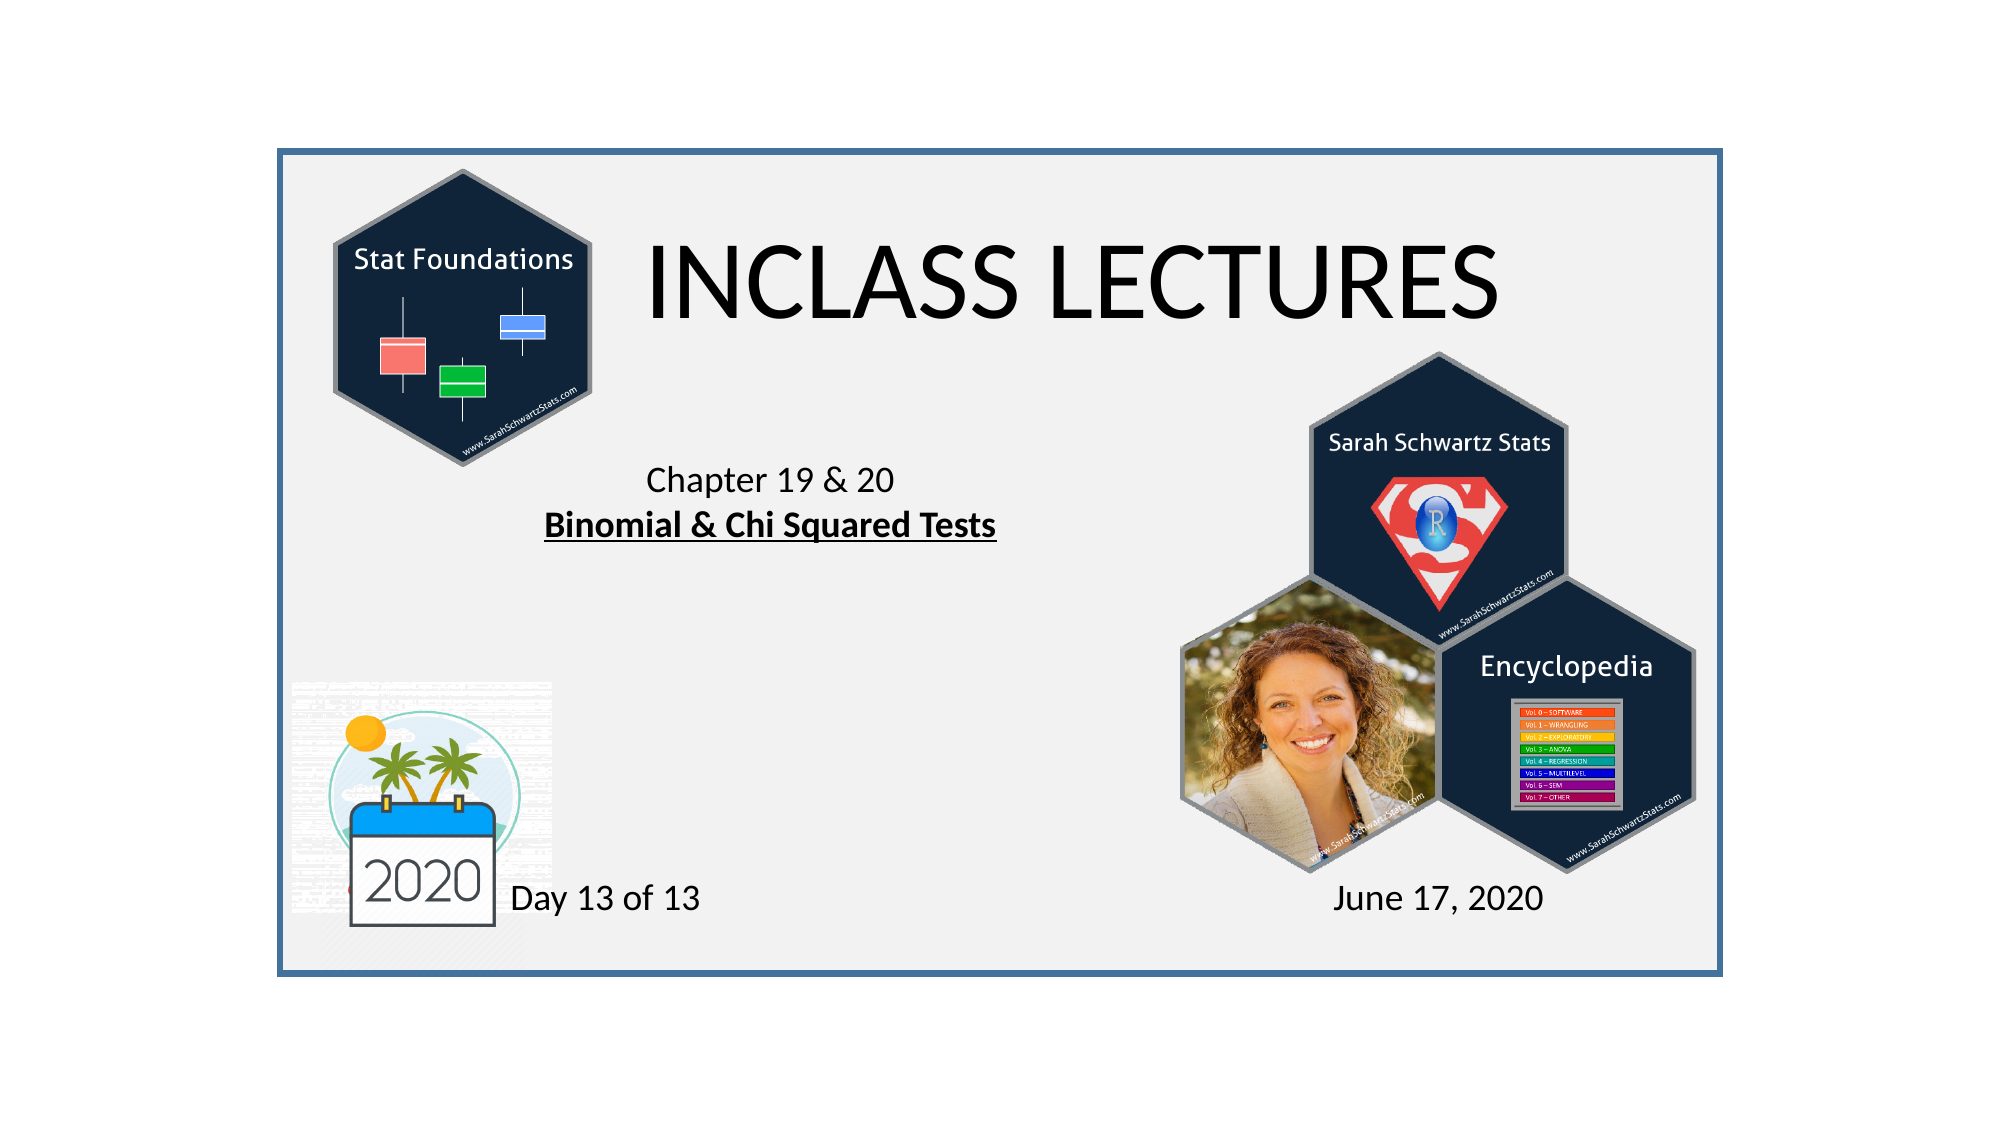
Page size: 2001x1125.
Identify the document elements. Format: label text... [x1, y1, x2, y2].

text_box INCLASS LECTURES [629, 199, 1567, 349]
text_box June 17, 2020 [1268, 875, 1609, 926]
picture [333, 167, 593, 468]
text_box Chapter 19 & 20 Binomial & Chi Squared Tests [360, 447, 1180, 598]
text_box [1180, 350, 1697, 875]
text_box [279, 150, 1721, 974]
picture [292, 682, 552, 973]
text_box Day 13 of 13 [526, 865, 925, 926]
